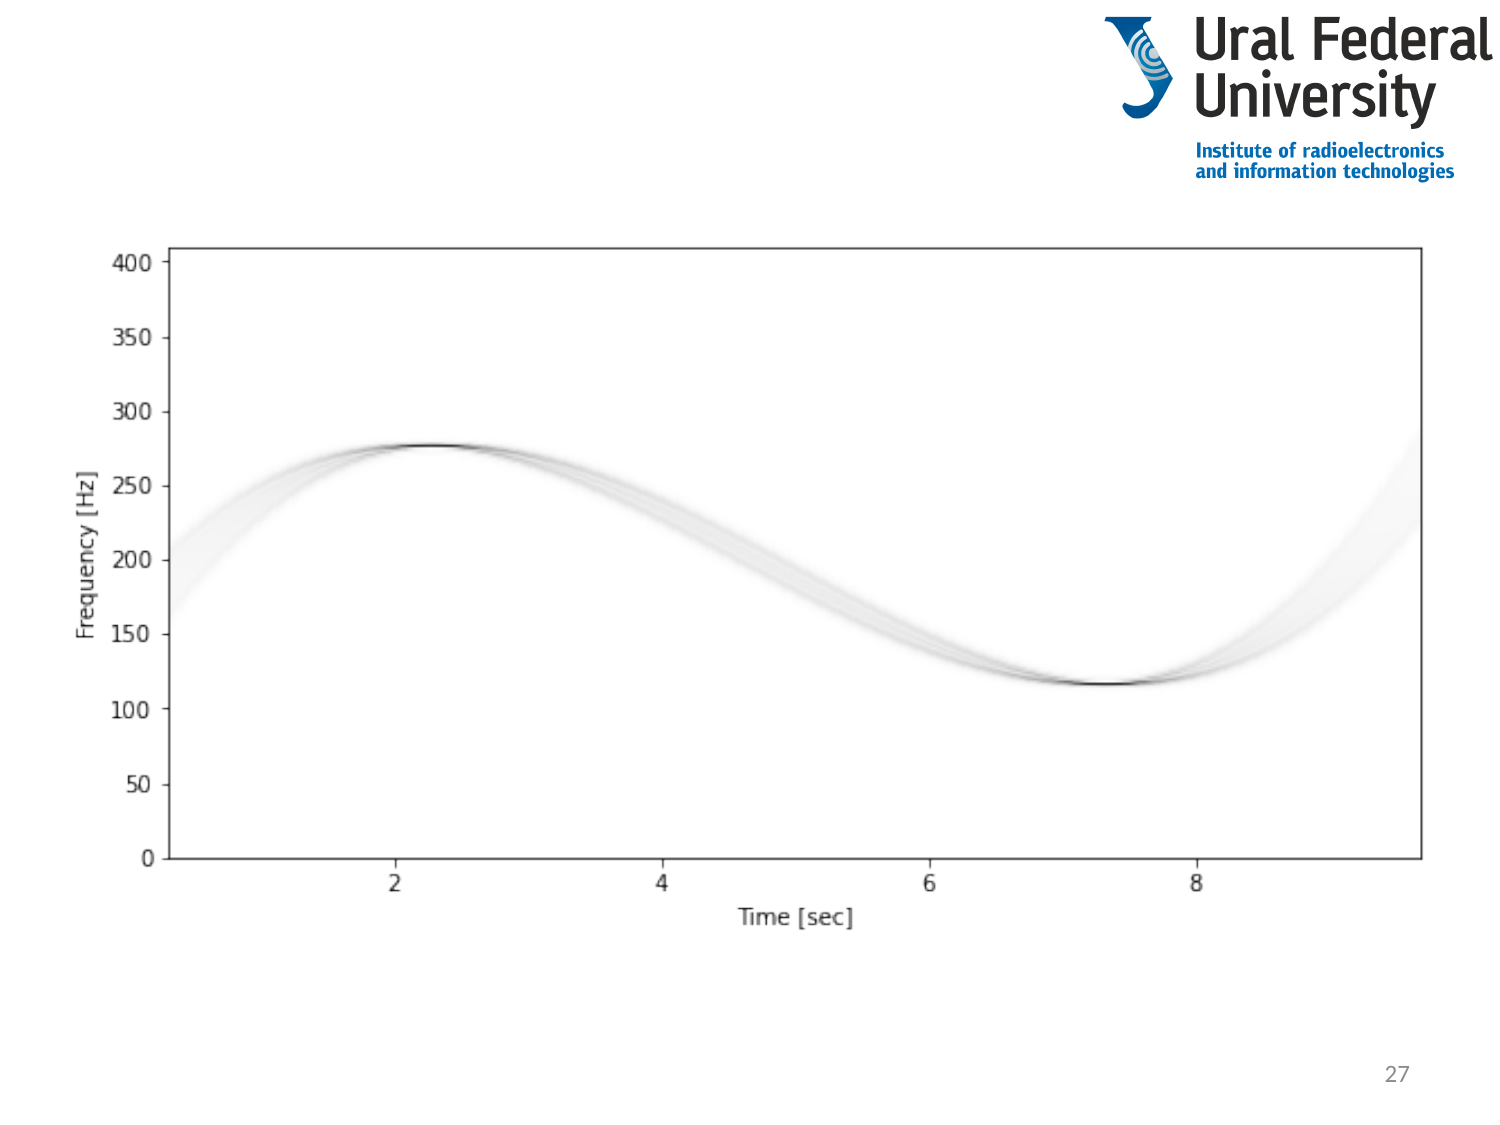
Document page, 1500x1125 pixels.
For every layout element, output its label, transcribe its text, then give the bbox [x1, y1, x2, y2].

picture [63, 243, 1437, 944]
slide_number 27 [1074, 1042, 1425, 1103]
picture [1104, 0, 1493, 188]
